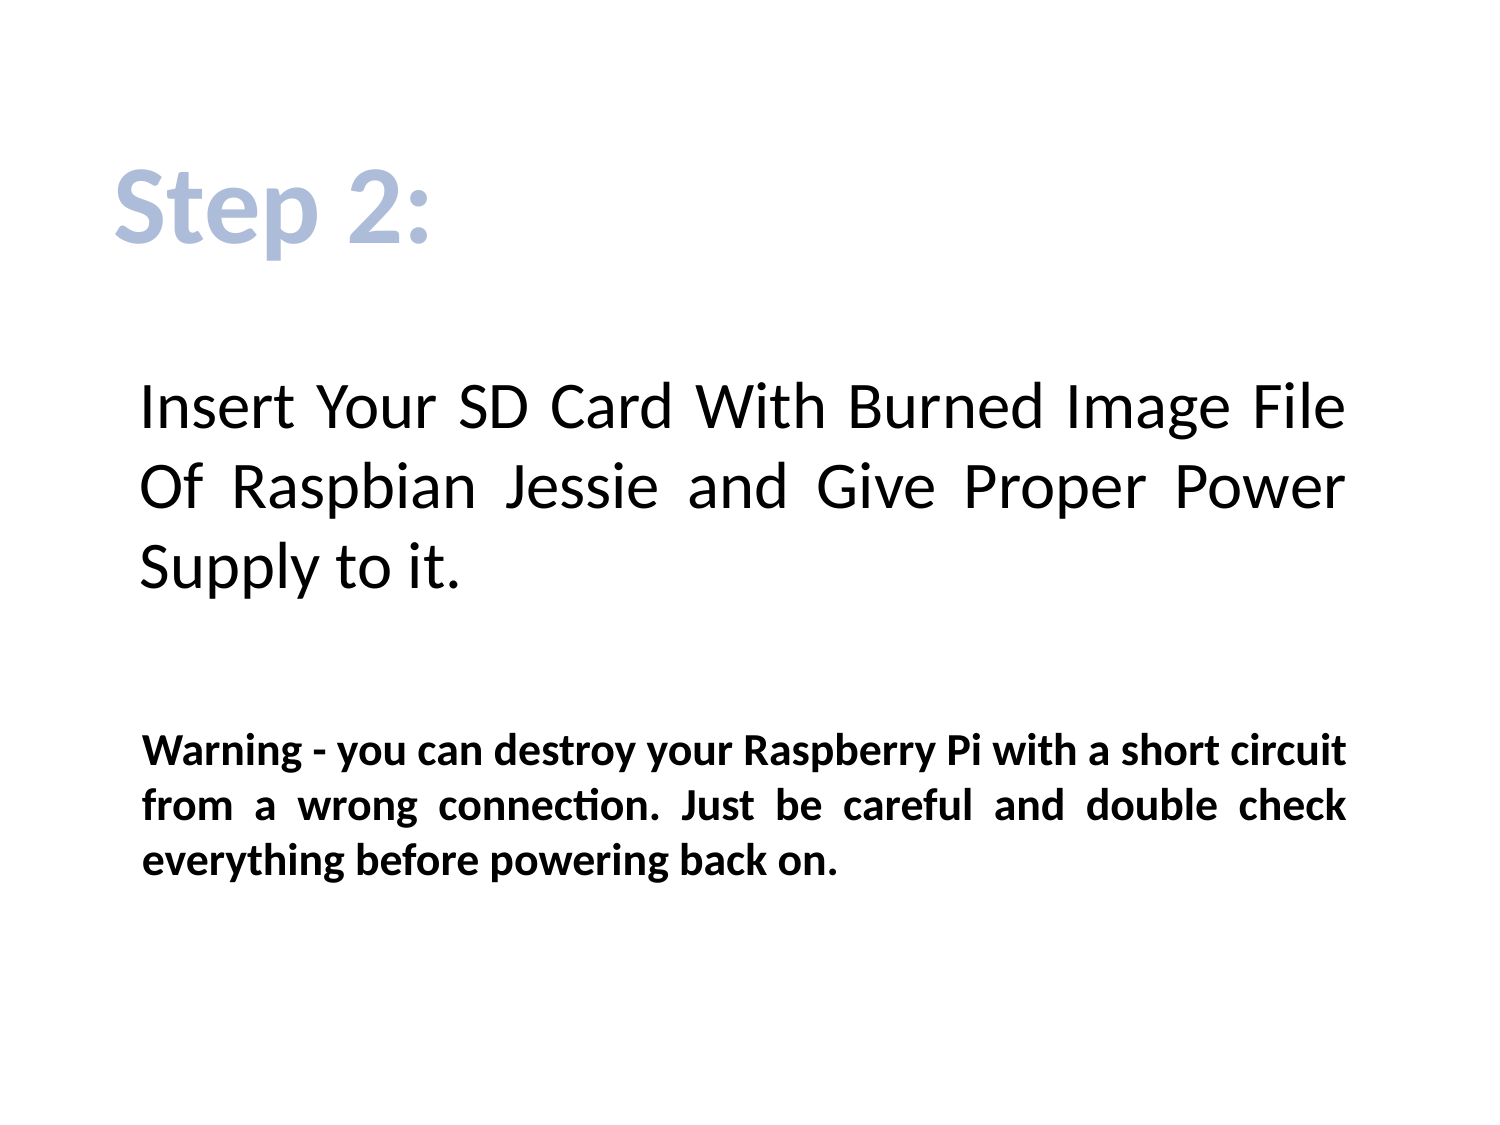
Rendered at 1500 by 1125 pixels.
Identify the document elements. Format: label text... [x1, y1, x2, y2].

text_box Warning - you can destroy your Raspberry Pi with a short circuit from a wrong connection. Just be careful and double check everything before powering back on. [127, 712, 1363, 893]
text_box Insert Your SD Card With Burned Image File Of Raspbian Jessie and Give Proper Power Supply to it. [125, 354, 1363, 610]
text_box Step 2: [98, 123, 450, 274]
